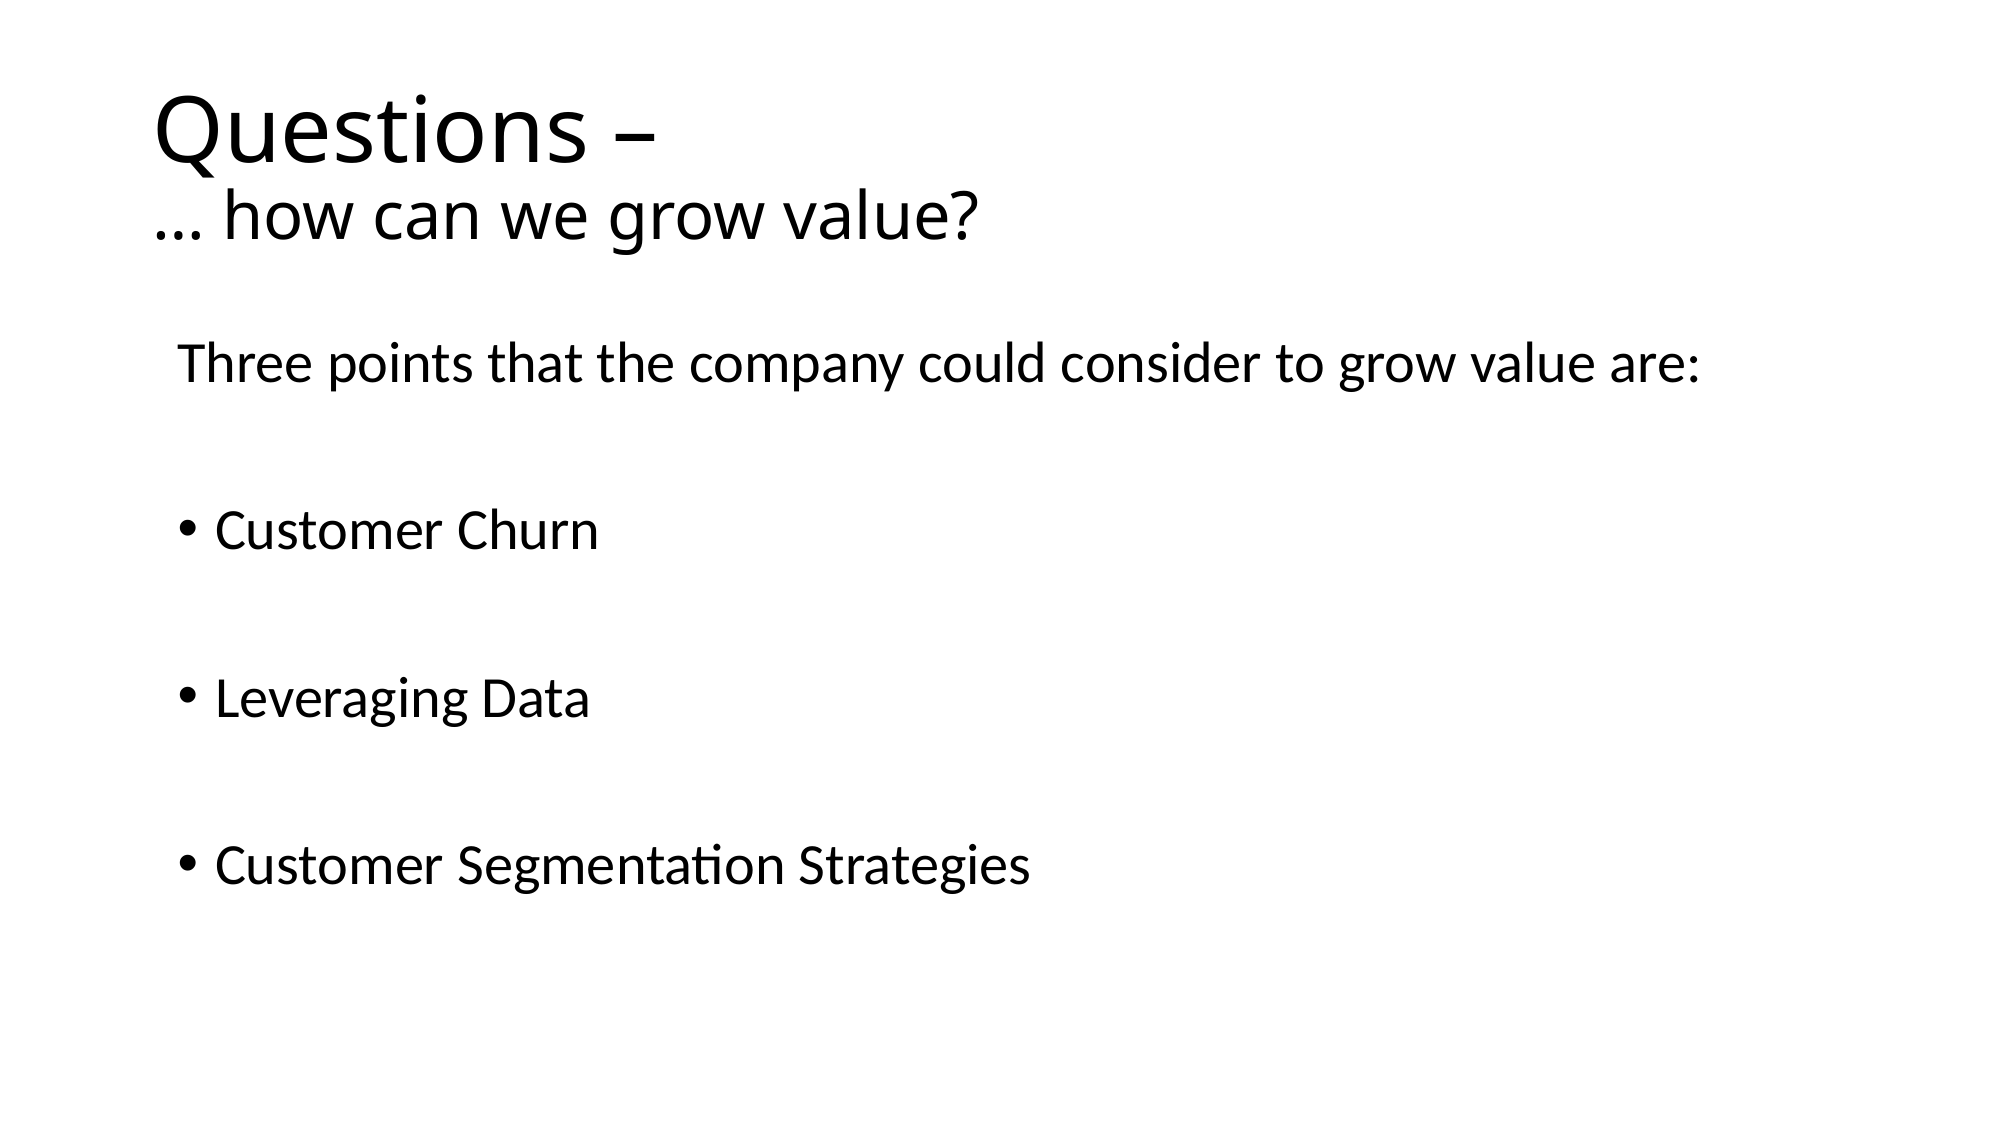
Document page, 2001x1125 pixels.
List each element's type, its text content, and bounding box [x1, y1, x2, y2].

title Questions – … how can we grow value? [137, 59, 1863, 278]
text_box Three points that the company could consider to grow value are: Customer Churn Leveraging Data Customer Segmentation Strategies [162, 324, 1888, 1039]
